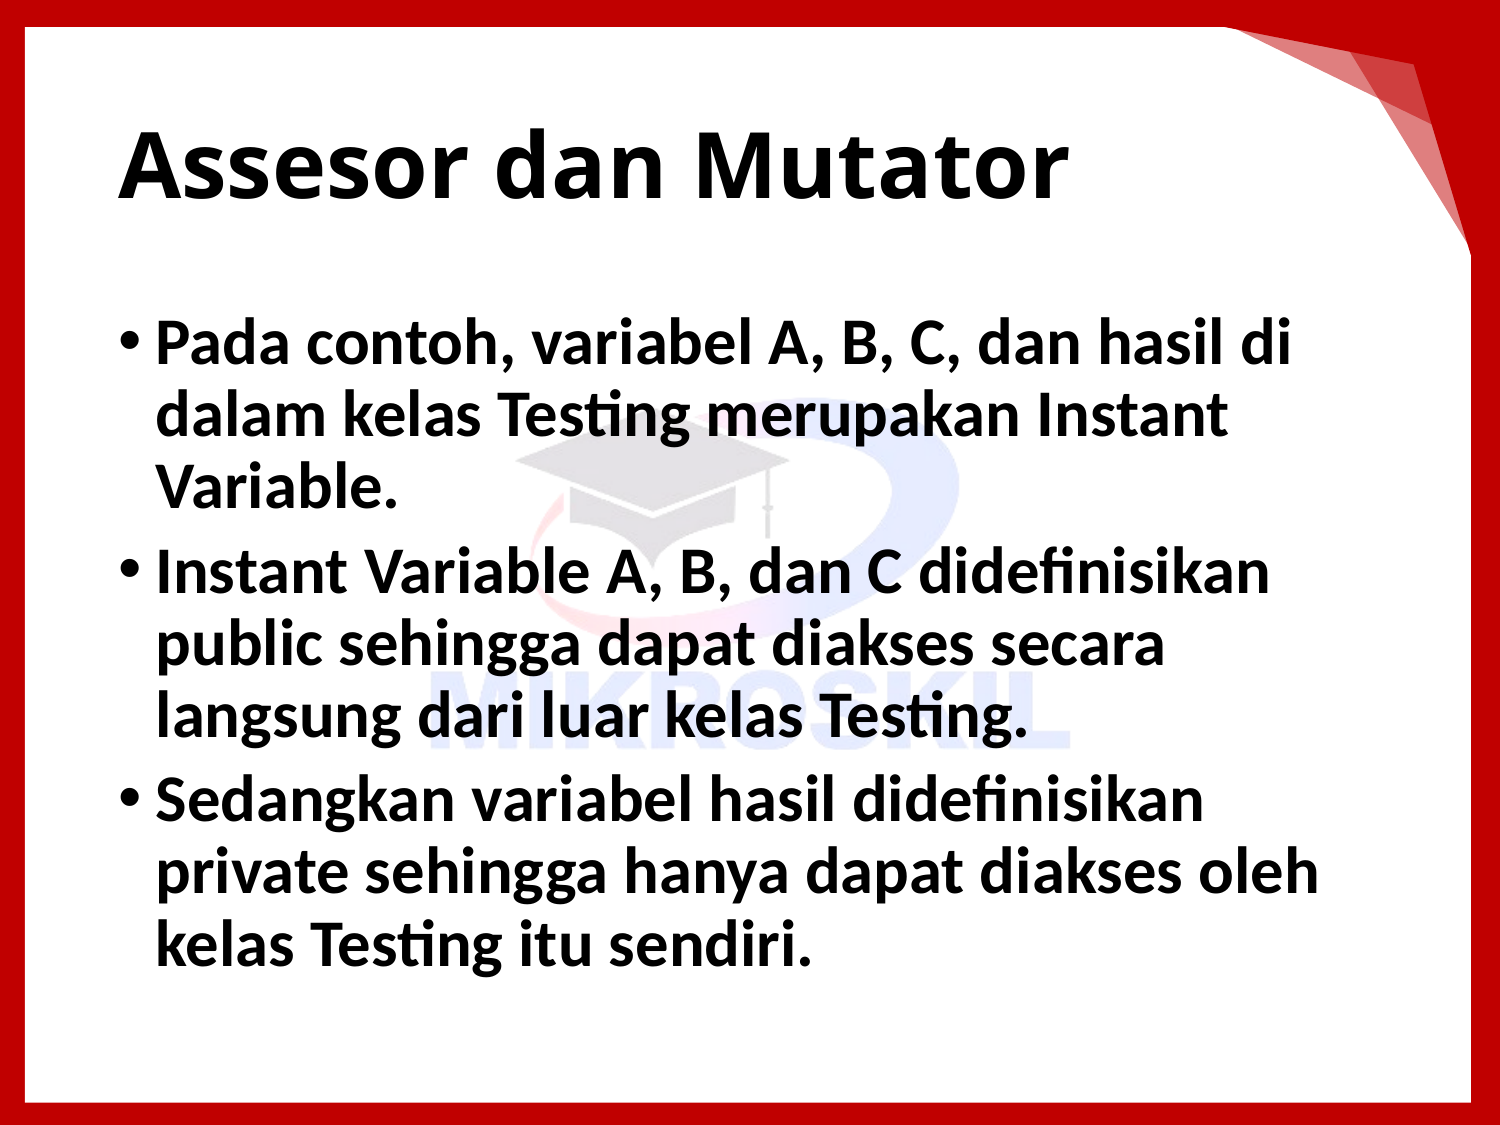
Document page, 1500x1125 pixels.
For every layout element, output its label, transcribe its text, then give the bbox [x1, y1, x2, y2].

list Pada contoh, variabel A, B, C, dan hasil di dalam kelas Testing merupakan Instant Variable. Instant Variable A, B, dan C didefinisikan public sehingga dapat diakses secara langsung dari luar kelas Testing. Sedangkan variabel hasil didefinisikan private sehingga hanya dapat diakses oleh kelas Testing itu sendiri. [103, 299, 1397, 1014]
title Assesor dan Mutator [103, 59, 1397, 278]
